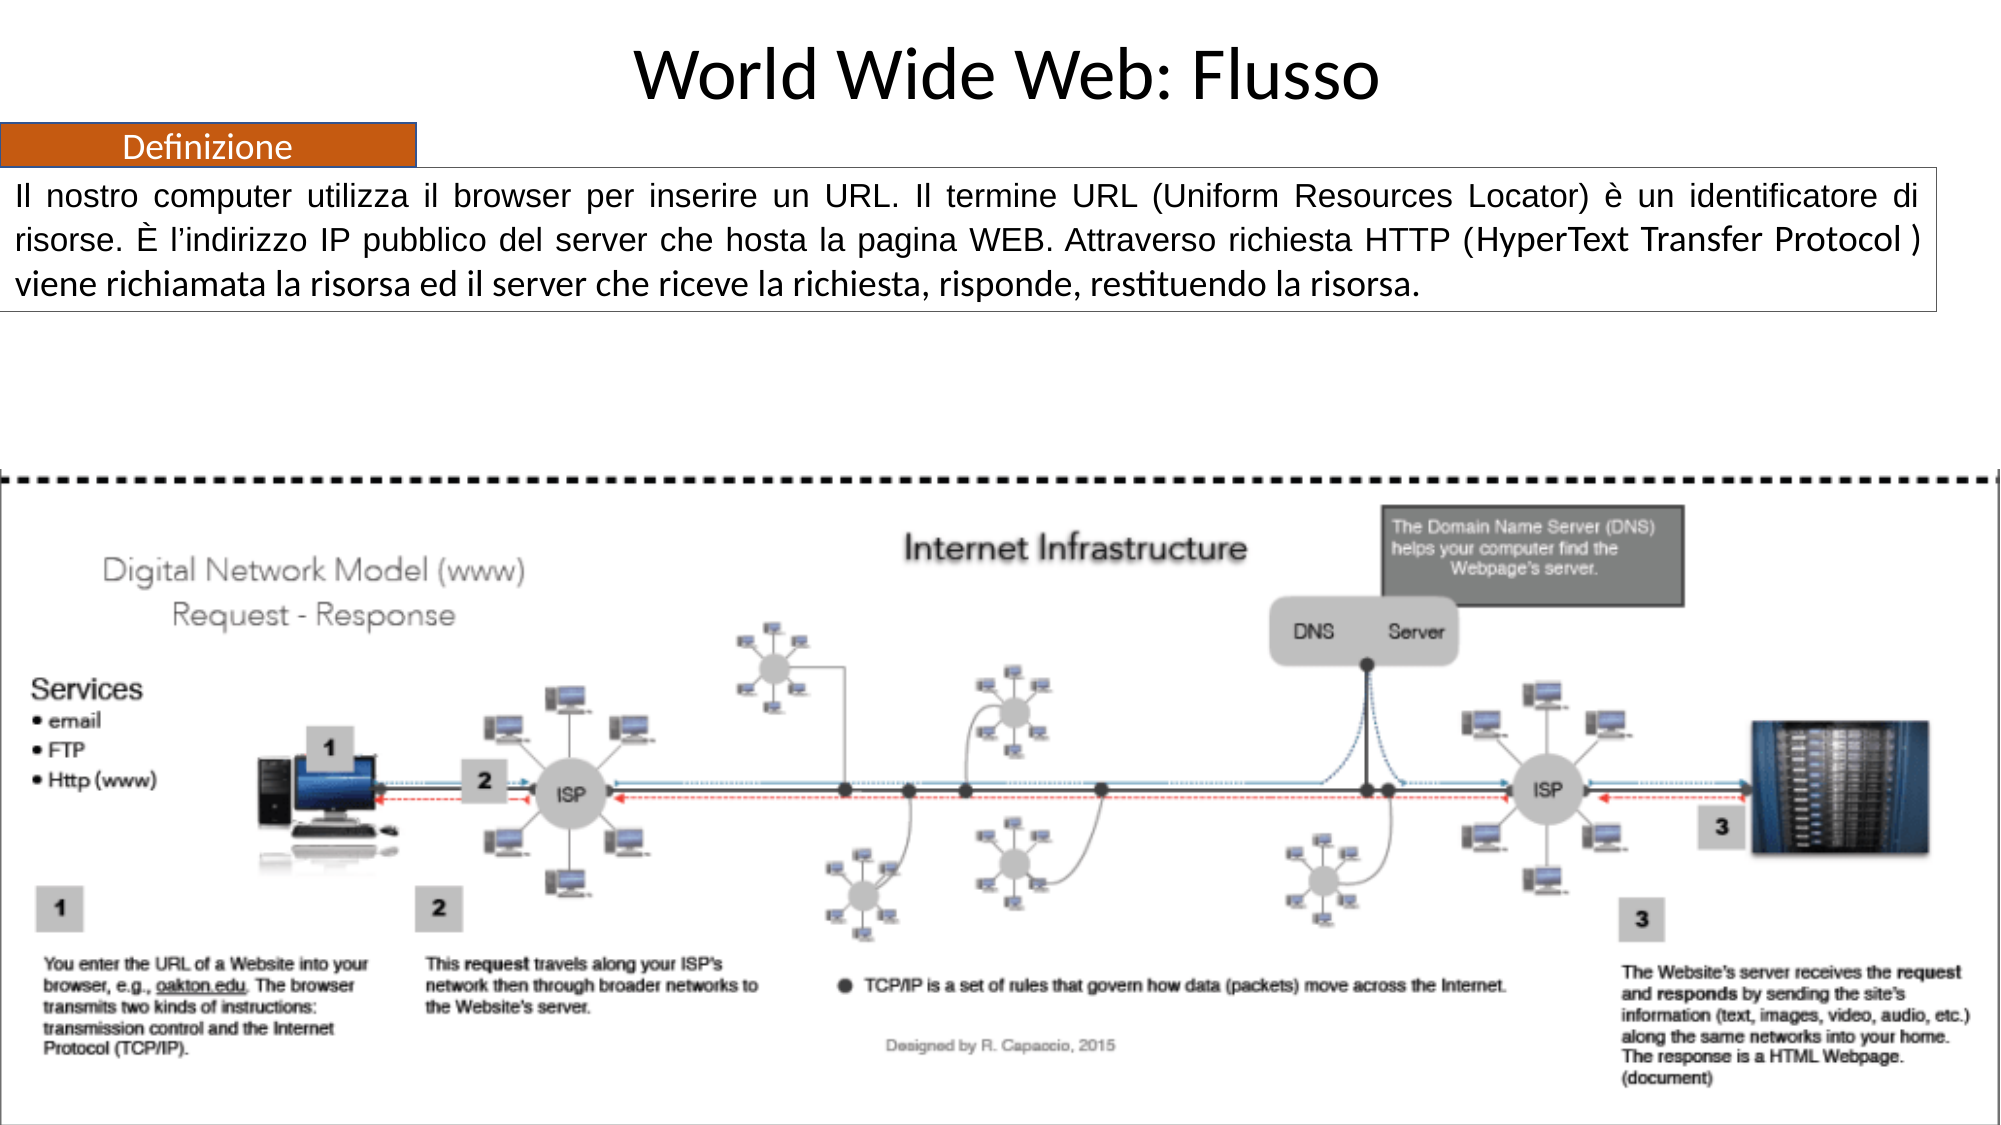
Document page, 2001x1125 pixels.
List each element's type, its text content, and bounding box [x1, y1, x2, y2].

text_box Il nostro computer utilizza il browser per inserire un URL. Il termine URL (Uniform Resources Locator) è un identificatore di risorse. È l’indirizzo IP pubblico del server che hosta la pagina WEB. Attraverso richiesta HTTP (HyperText Transfer Protocol ) viene richiamata la risorsa ed il server che riceve la richiesta, risponde, restituendo la risorsa. [0, 167, 1937, 312]
text_box World Wide Web: Flusso [619, 16, 1442, 122]
picture [0, 469, 2000, 1125]
text_box Definizione [0, 122, 417, 168]
